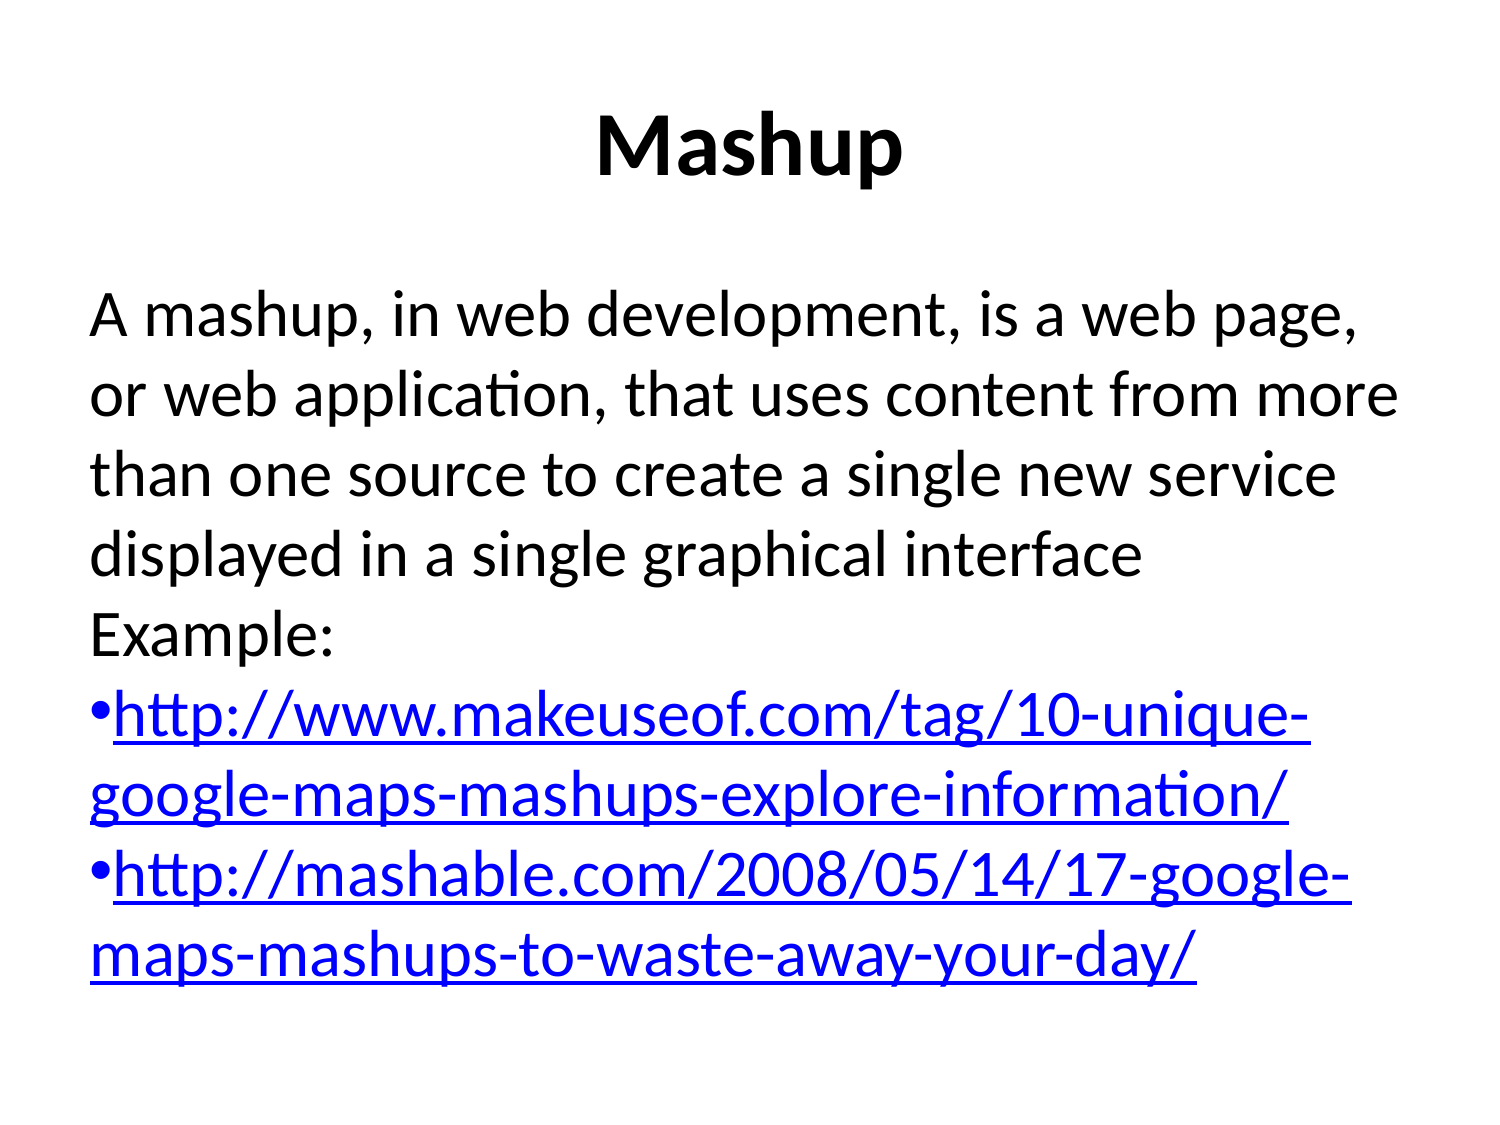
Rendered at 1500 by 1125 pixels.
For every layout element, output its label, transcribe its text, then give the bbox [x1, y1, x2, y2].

text_box Mashup [74, 45, 1425, 233]
text_box A mashup, in web development, is a web page, or web application, that uses content from more than one source to create a single new service displayed in a single graphical interface Example: http://www.makeuseof.com/tag/10-unique-google-maps-mashups-explore-information/ http://mashable.com/2008/05/14/17-google-maps-mashups-to-waste-away-your-day/ [74, 262, 1425, 1005]
